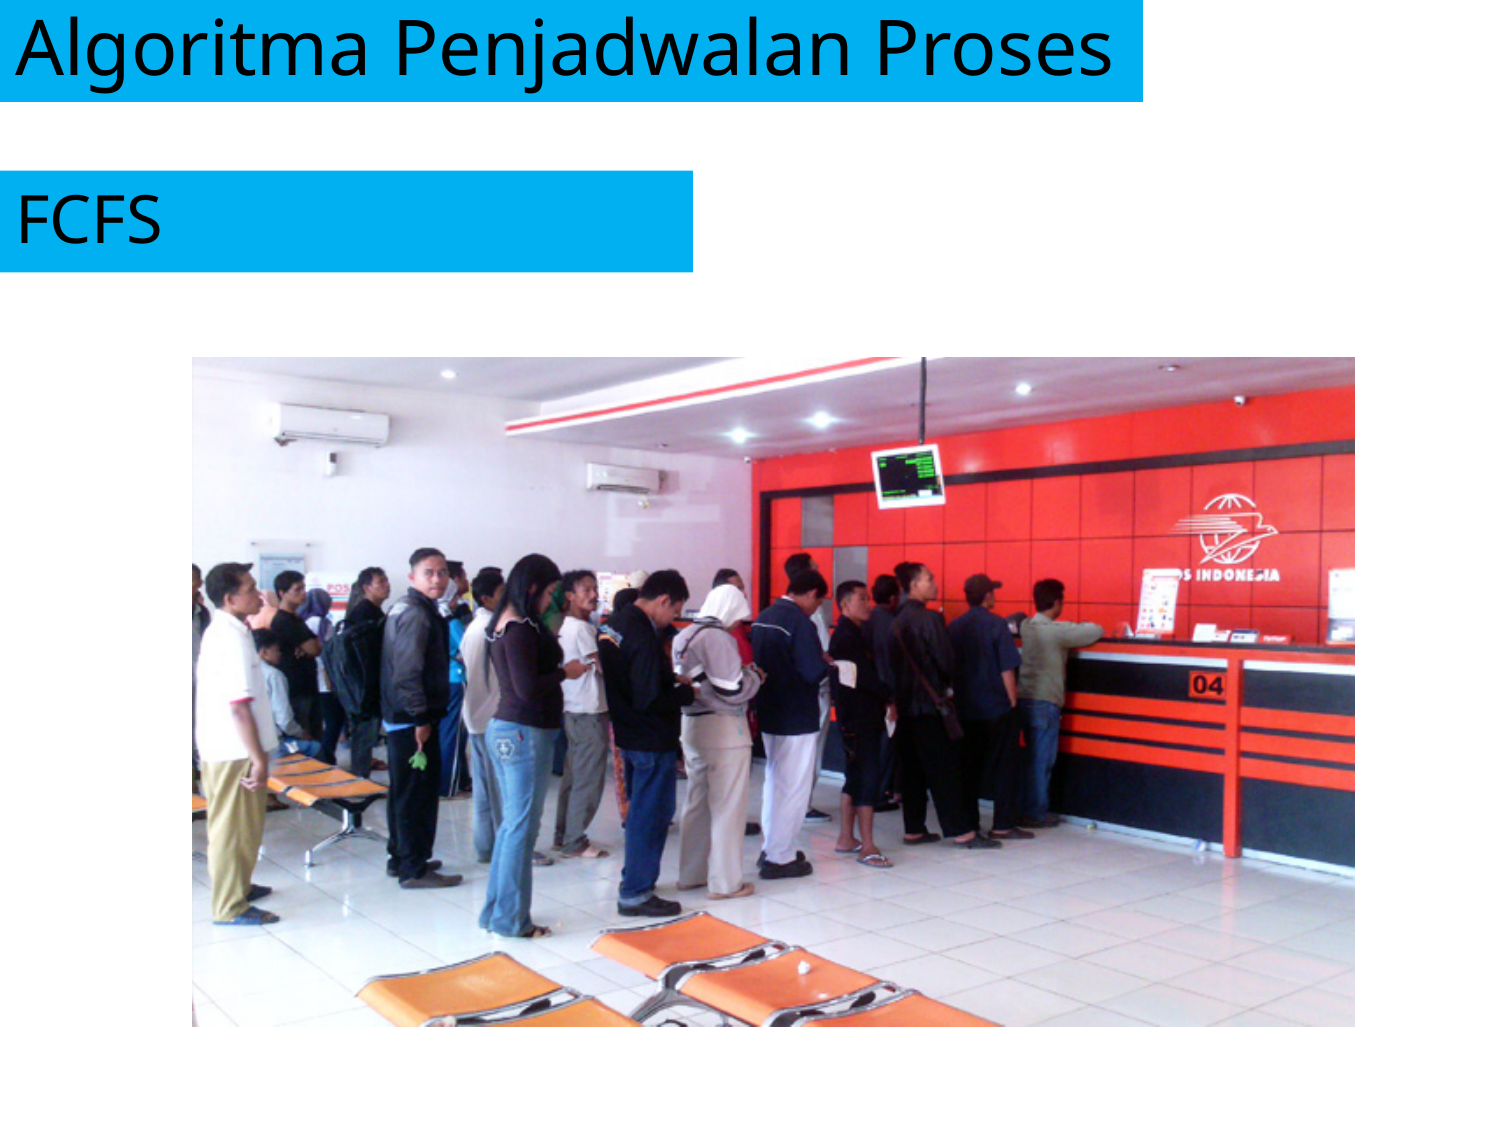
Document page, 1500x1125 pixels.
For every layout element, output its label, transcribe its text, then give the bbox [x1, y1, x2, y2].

picture [192, 357, 1355, 1027]
text_box FCFS [0, 170, 693, 273]
title Algoritma Penjadwalan Proses [0, 0, 1143, 102]
